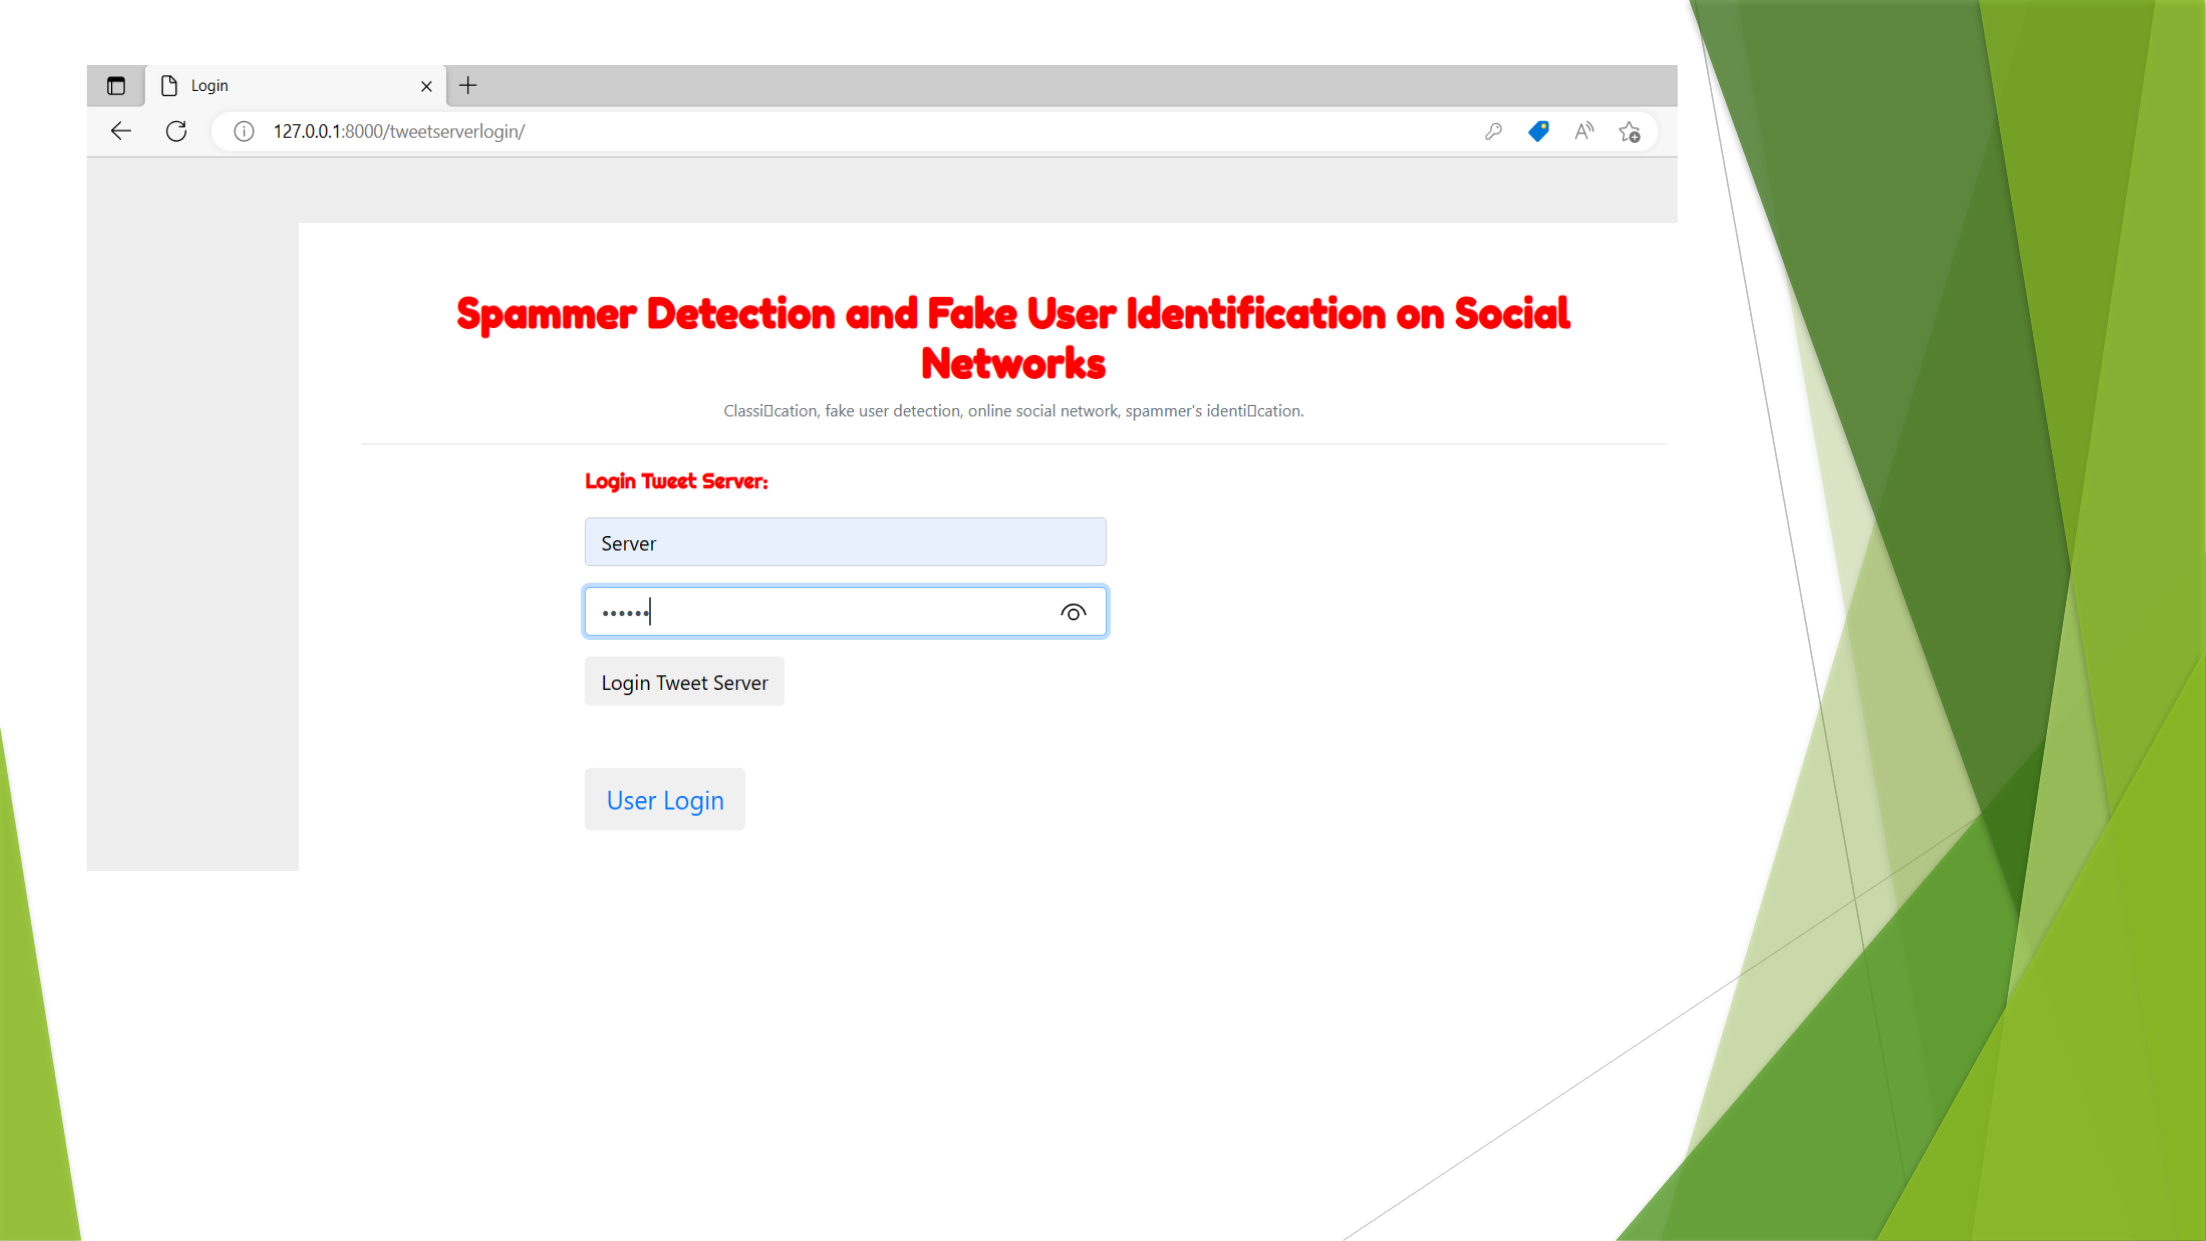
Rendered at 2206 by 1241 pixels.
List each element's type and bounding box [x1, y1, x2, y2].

picture [86, 64, 1679, 871]
